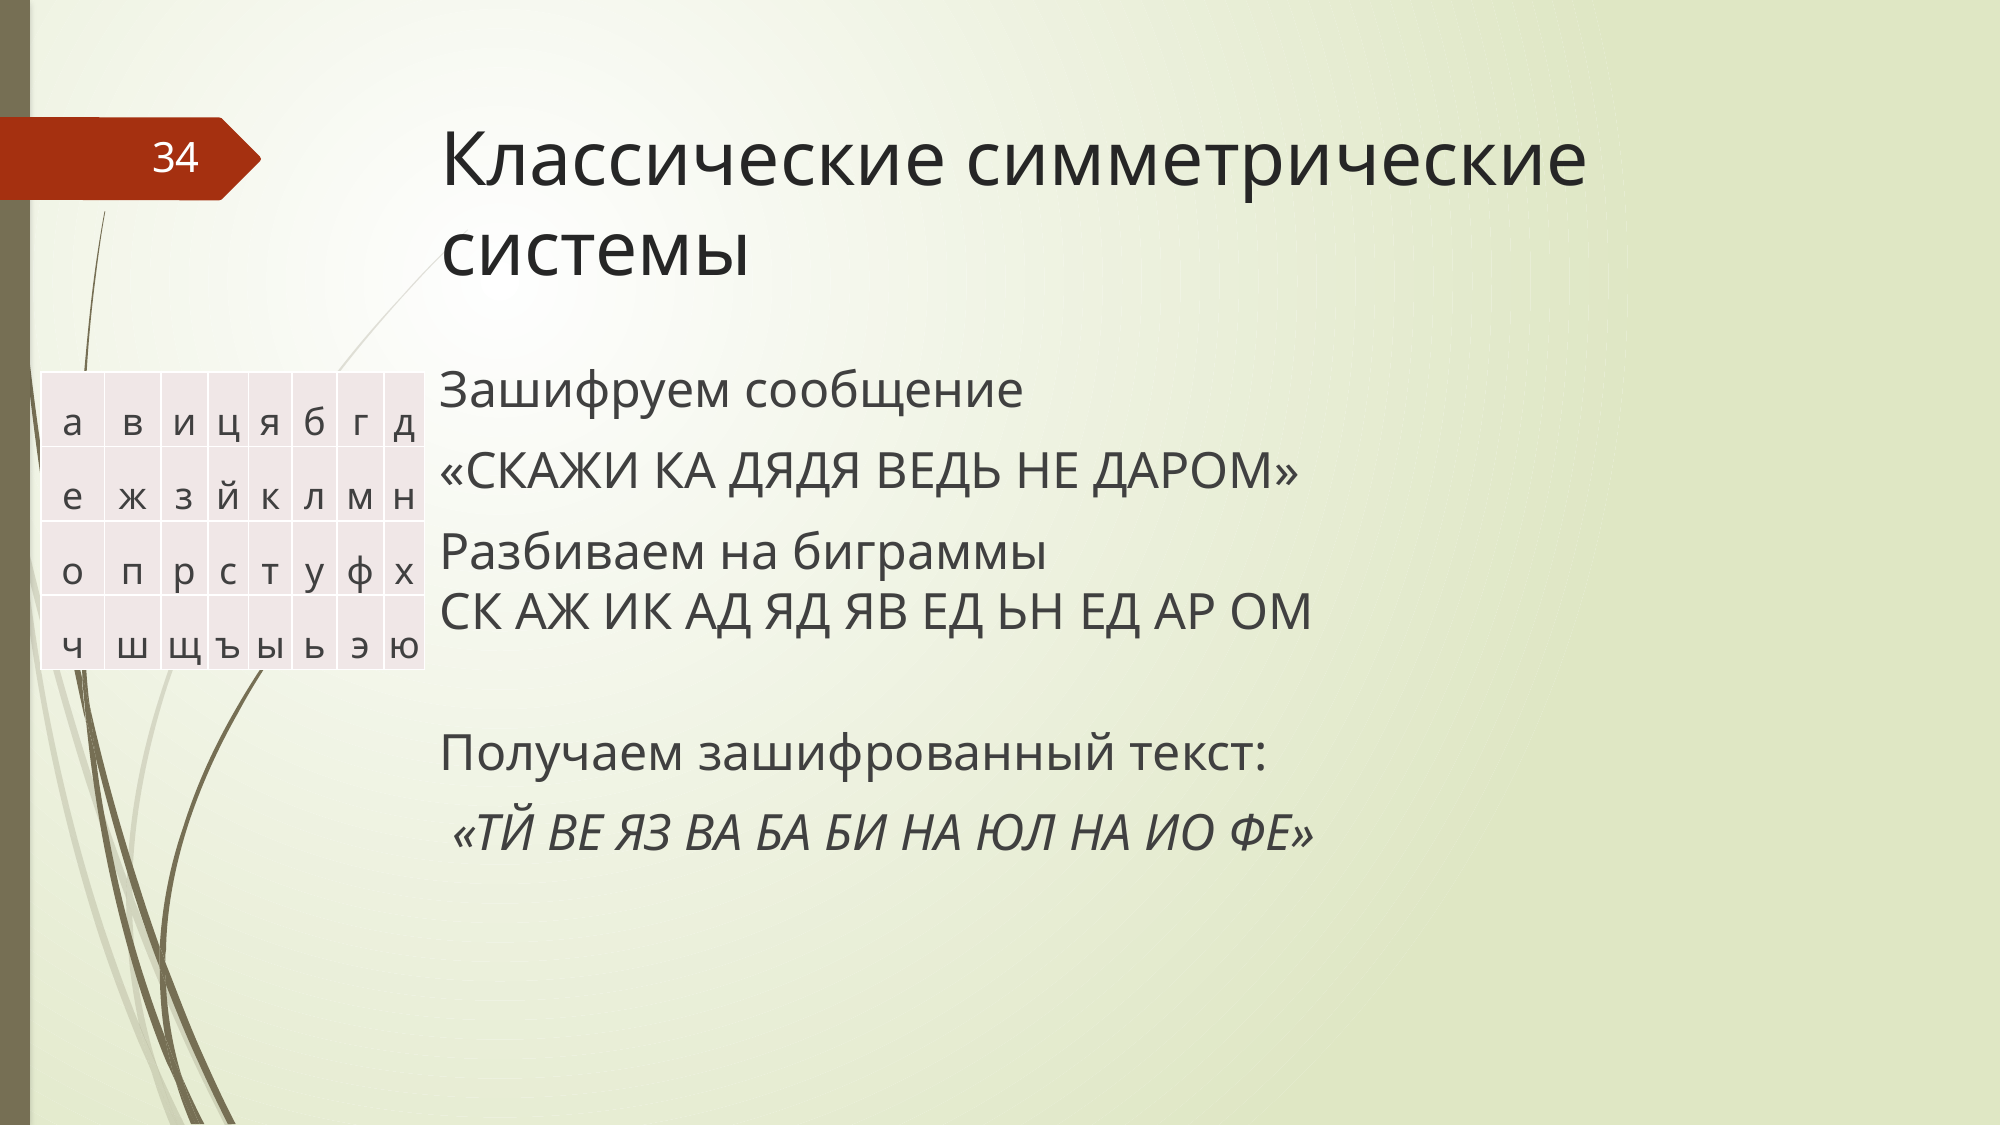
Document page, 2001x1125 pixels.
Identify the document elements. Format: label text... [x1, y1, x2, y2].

table_cell о [42, 522, 104, 594]
table_cell х [385, 522, 424, 594]
title Классические симметрические системы [425, 102, 1888, 313]
table_cell н [385, 447, 424, 520]
table_cell е [42, 447, 104, 520]
table_cell щ [162, 596, 207, 669]
table_cell ш [105, 596, 160, 669]
table_cell р [162, 522, 207, 594]
table_cell т [249, 522, 291, 594]
table_cell з [162, 447, 207, 520]
table_cell п [105, 522, 160, 594]
slide_number 34 [87, 129, 216, 190]
table_cell ъ [209, 596, 248, 669]
table_cell э [338, 596, 383, 669]
table_cell ч [42, 596, 104, 669]
table_header д [385, 373, 424, 446]
table_header ц [209, 373, 248, 446]
table_cell ь [293, 596, 336, 669]
table_cell к [249, 447, 291, 520]
table_cell у [293, 522, 336, 594]
table_cell ф [338, 522, 383, 594]
list Зашифруем сообщение «СКАЖИ КА ДЯДЯ ВЕДЬ НЕ ДАРОМ» Разбиваем на биграммы СК АЖ ИК АД ЯД ЯВ ЕД ЬН ЕД АР ОМ Получаем зашифрованный текст: «ТЙ ВЕ ЯЗ ВА БА БИ НА ЮЛ НА ИО ФЕ» [424, 350, 1888, 990]
table_cell м [338, 447, 383, 520]
table_cell й [209, 447, 248, 520]
table_cell с [209, 522, 248, 594]
table_header а [42, 373, 104, 446]
table_header я [249, 373, 291, 446]
table_header б [293, 373, 336, 446]
table_header г [338, 373, 383, 446]
table_header в [105, 373, 160, 446]
table_cell ы [249, 596, 291, 669]
table_header и [162, 373, 207, 446]
table_cell ж [105, 447, 160, 520]
table_cell л [293, 447, 336, 520]
table_cell ю [385, 596, 424, 669]
